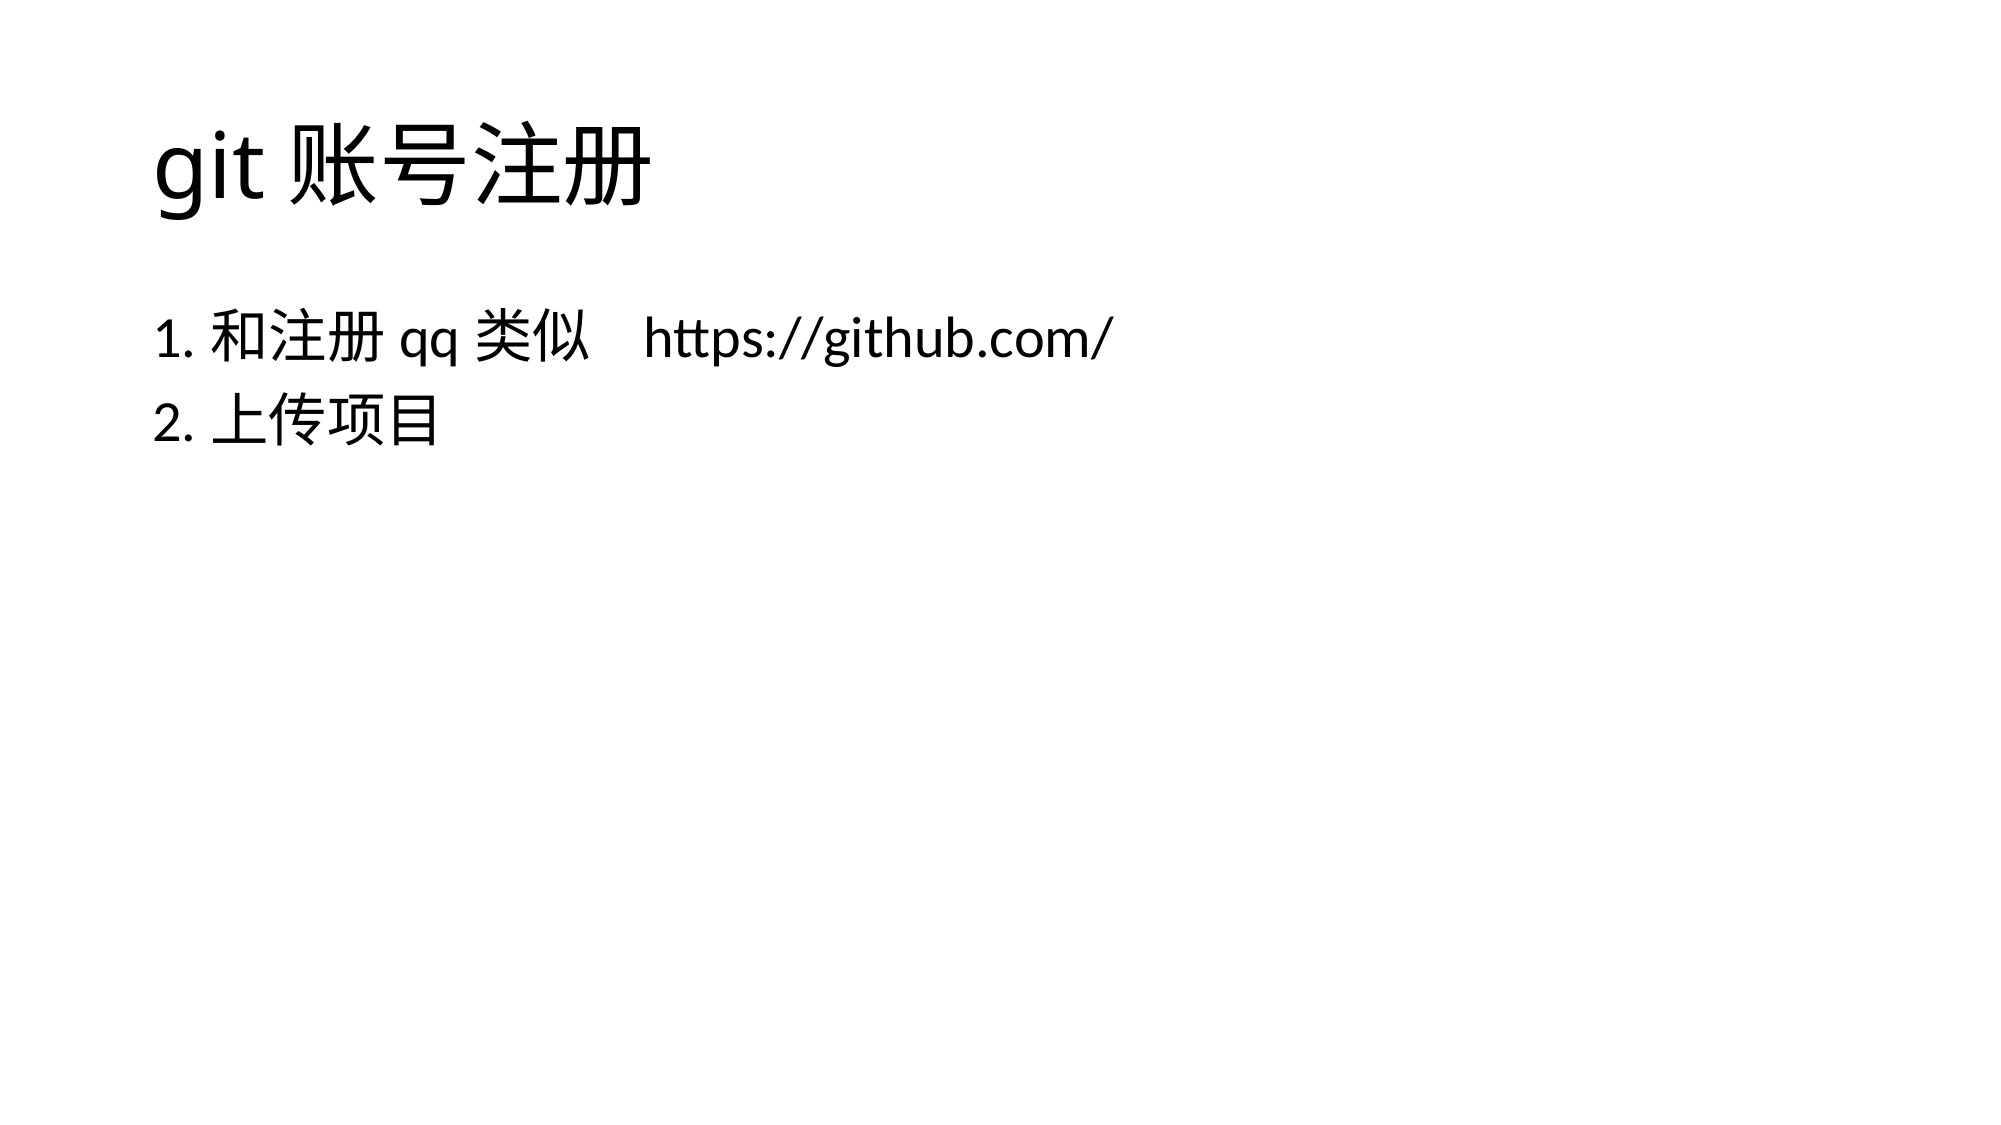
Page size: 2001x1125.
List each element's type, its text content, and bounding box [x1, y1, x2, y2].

list 1.和注册qq类似 https://github.com/ 2.上传项目 [137, 299, 1863, 1014]
title git账号注册 [137, 59, 1863, 278]
